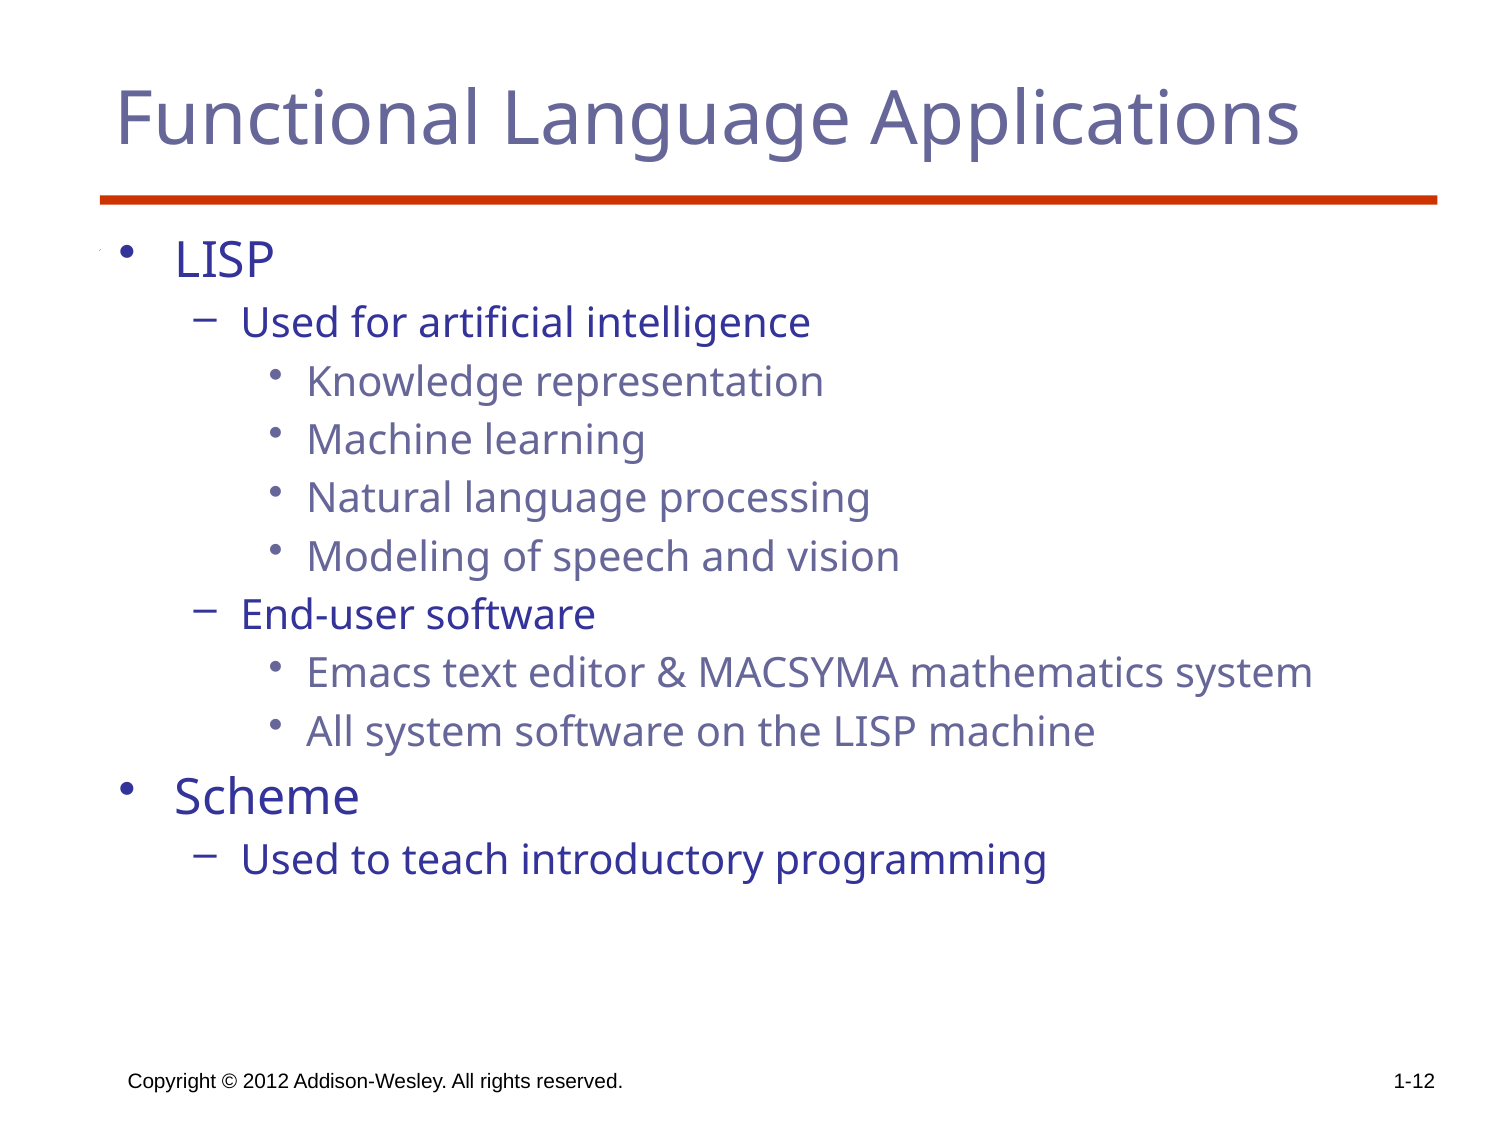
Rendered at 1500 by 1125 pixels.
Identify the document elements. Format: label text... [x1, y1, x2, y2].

title Functional Language Applications [99, 62, 1438, 250]
slide_number 1-12 [1137, 1024, 1451, 1101]
footer Copyright © 2012 Addison-Wesley. All rights reserved. [112, 1024, 801, 1101]
list LISP Used for artificial intelligence Knowledge representation Machine learning Natural language processing Modeling of speech and vision End-user software Emacs text editor & MACSYMA mathematics system All system software on the LISP machine Scheme Used to teach introductory programming [103, 220, 1441, 1008]
